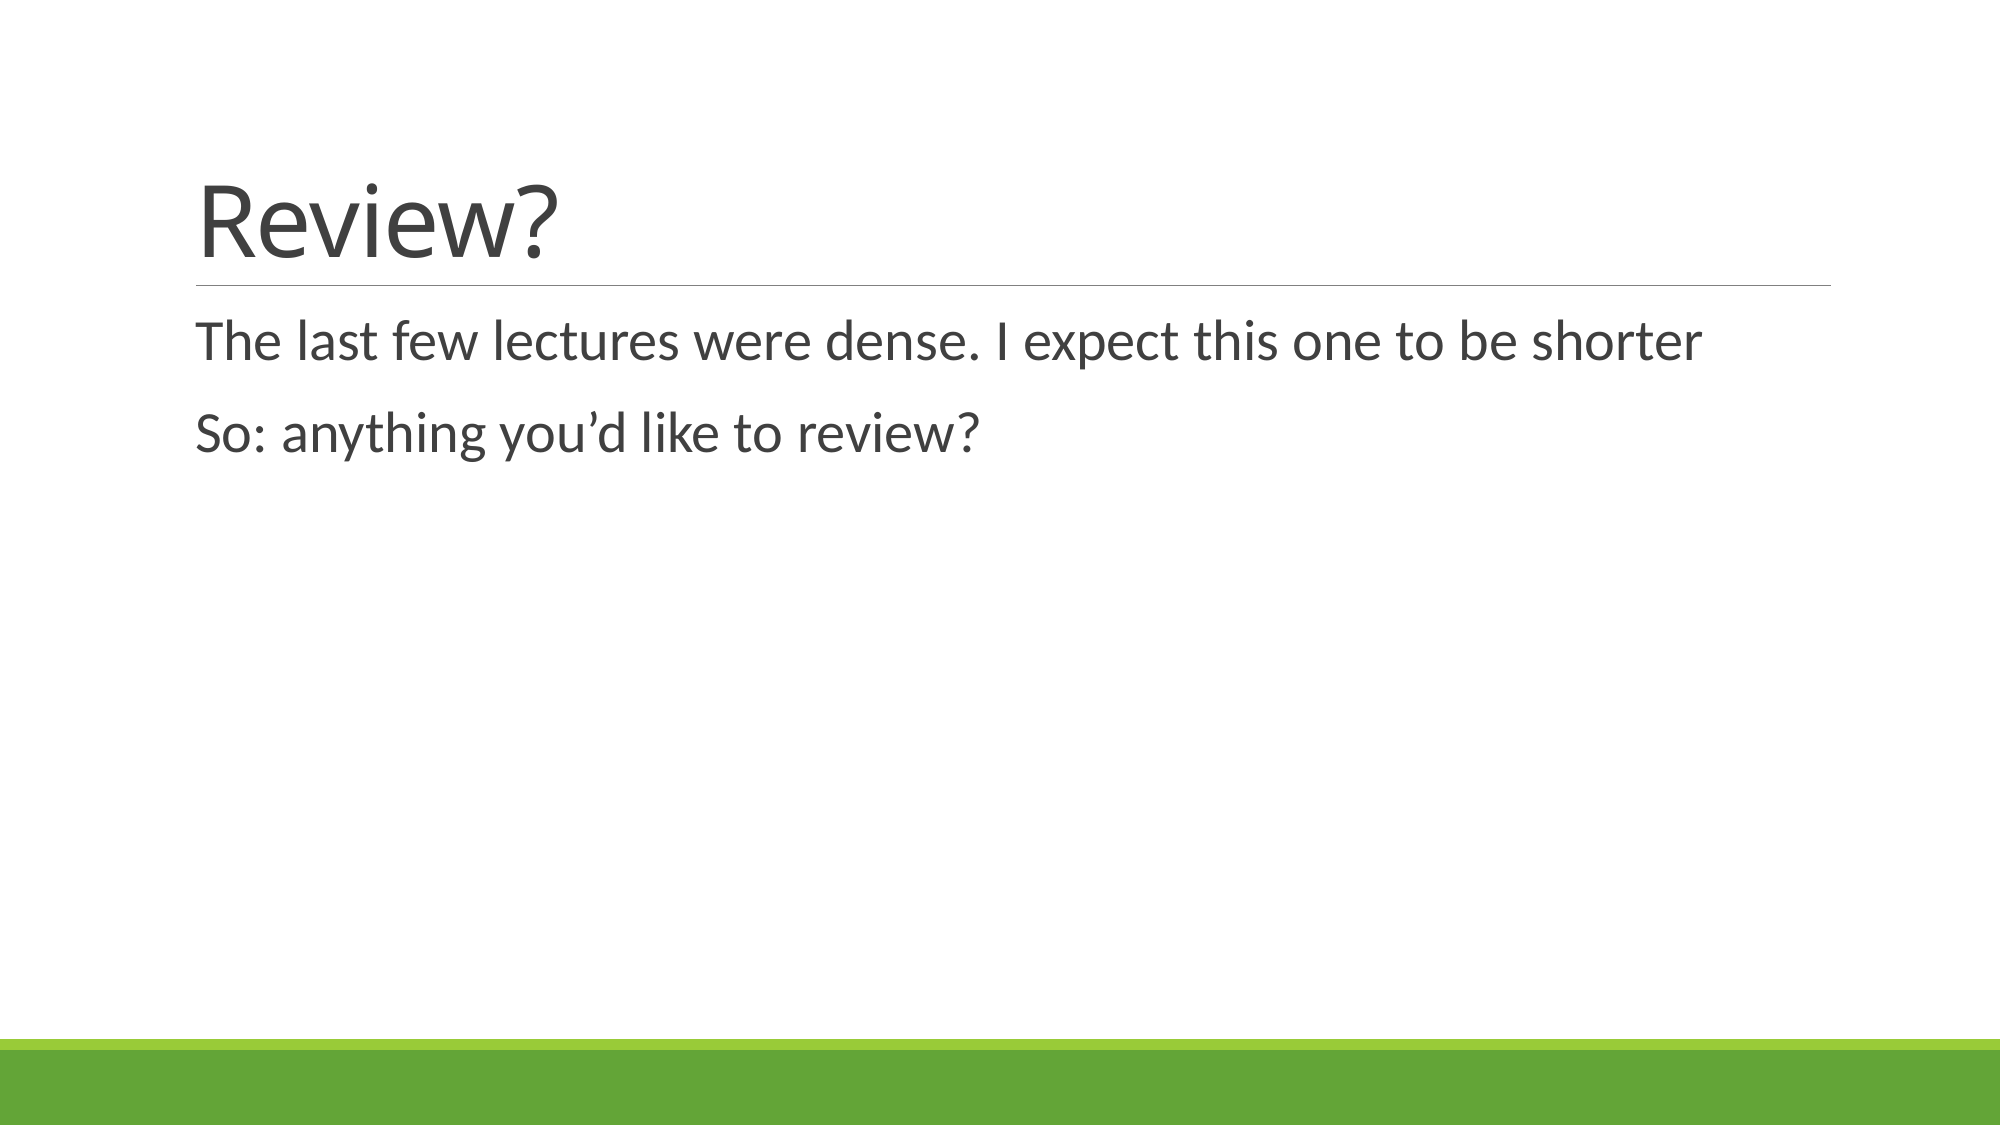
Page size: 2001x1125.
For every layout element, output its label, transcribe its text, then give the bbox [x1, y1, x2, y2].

title Review? [180, 47, 1830, 285]
list The last few lectures were dense. I expect this one to be shorter So: anything you’d like to review? [180, 302, 1830, 963]
